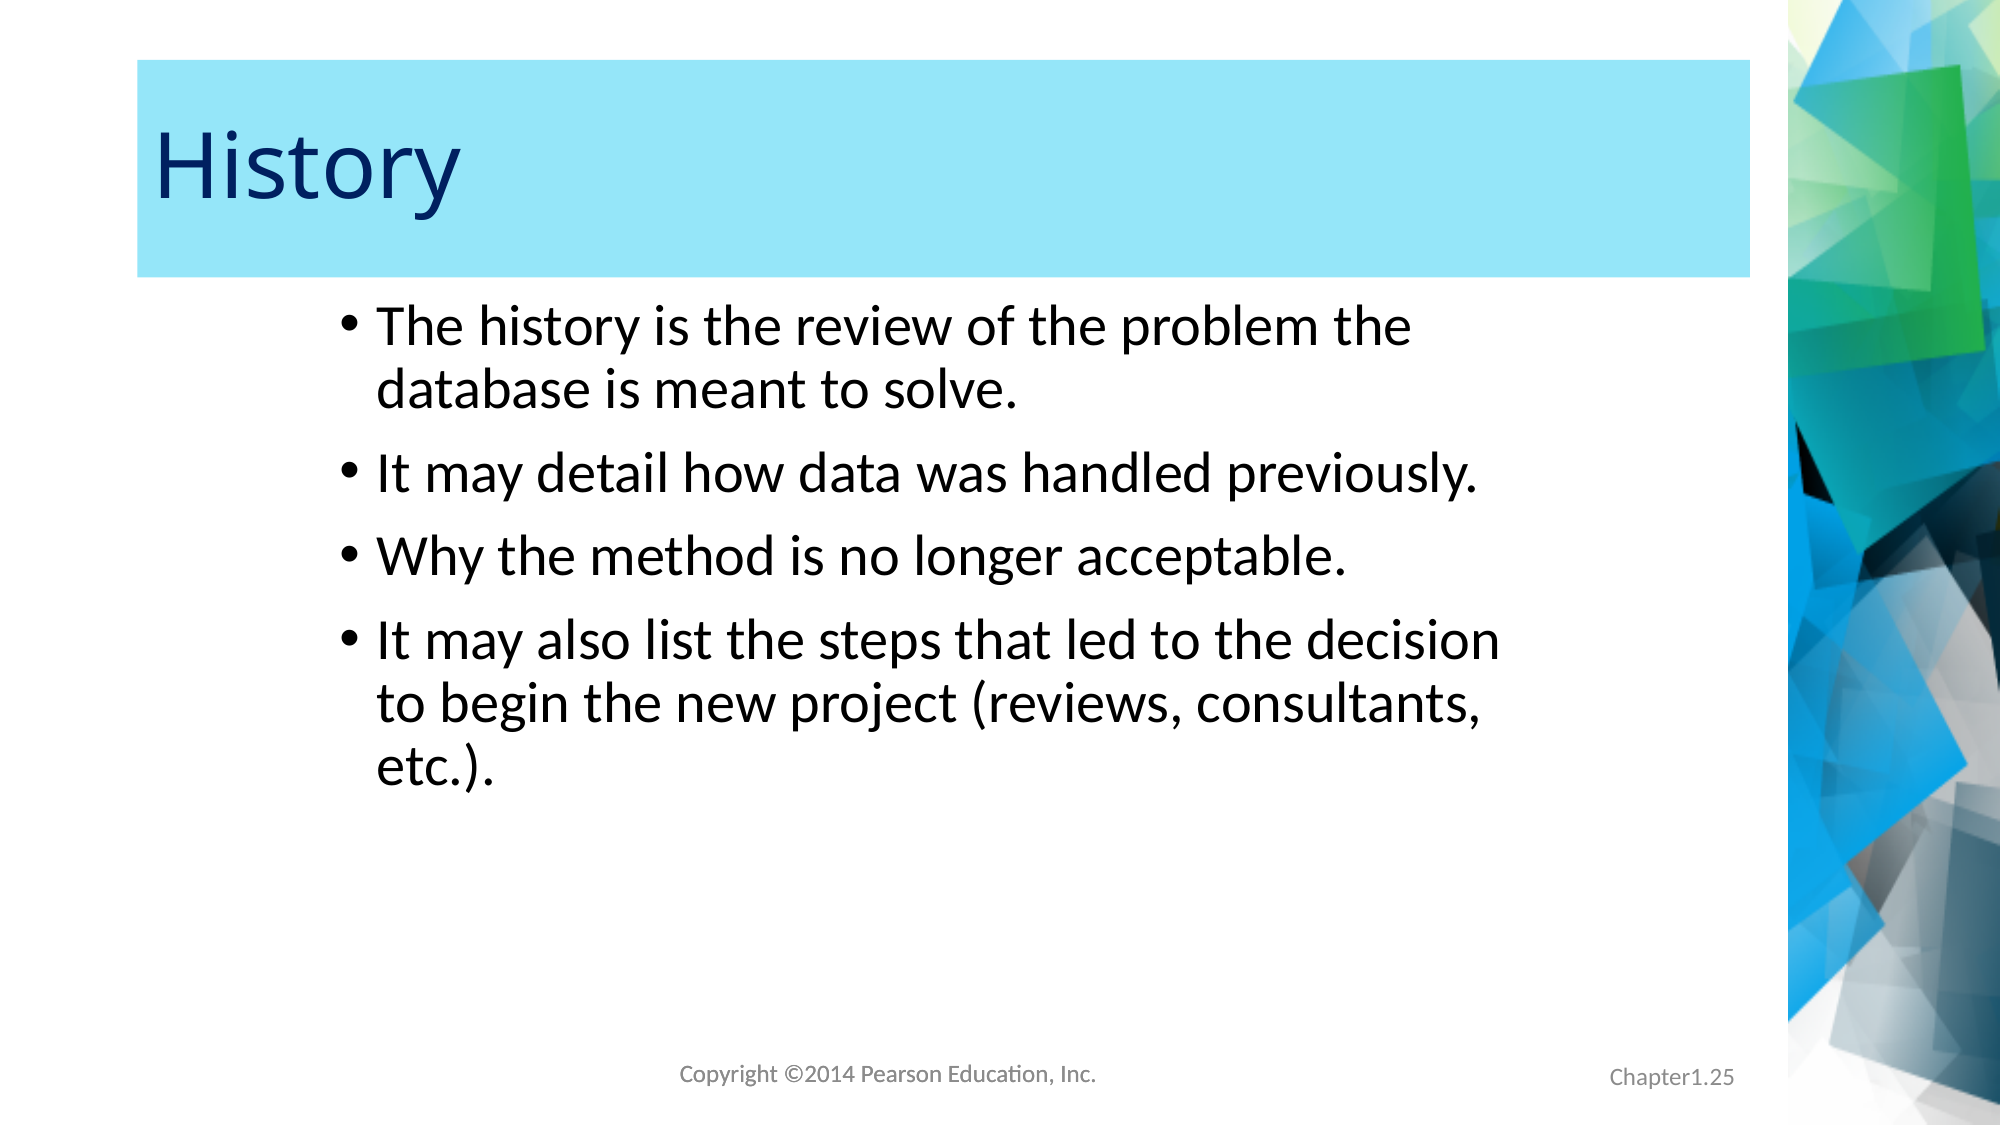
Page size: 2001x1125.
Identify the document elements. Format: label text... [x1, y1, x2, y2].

title History [137, 59, 1750, 278]
slide_number Chapter1.25 [1373, 1045, 1750, 1106]
list The history is the review of the problem the database is meant to solve. It may detail how data was handled previously. Why the method is no longer acceptable. It may also list the steps that led to the decision to begin the new project (reviews, consultants, etc.). [324, 287, 1562, 1030]
picture [1788, 0, 2000, 552]
picture [1788, 462, 2000, 1125]
